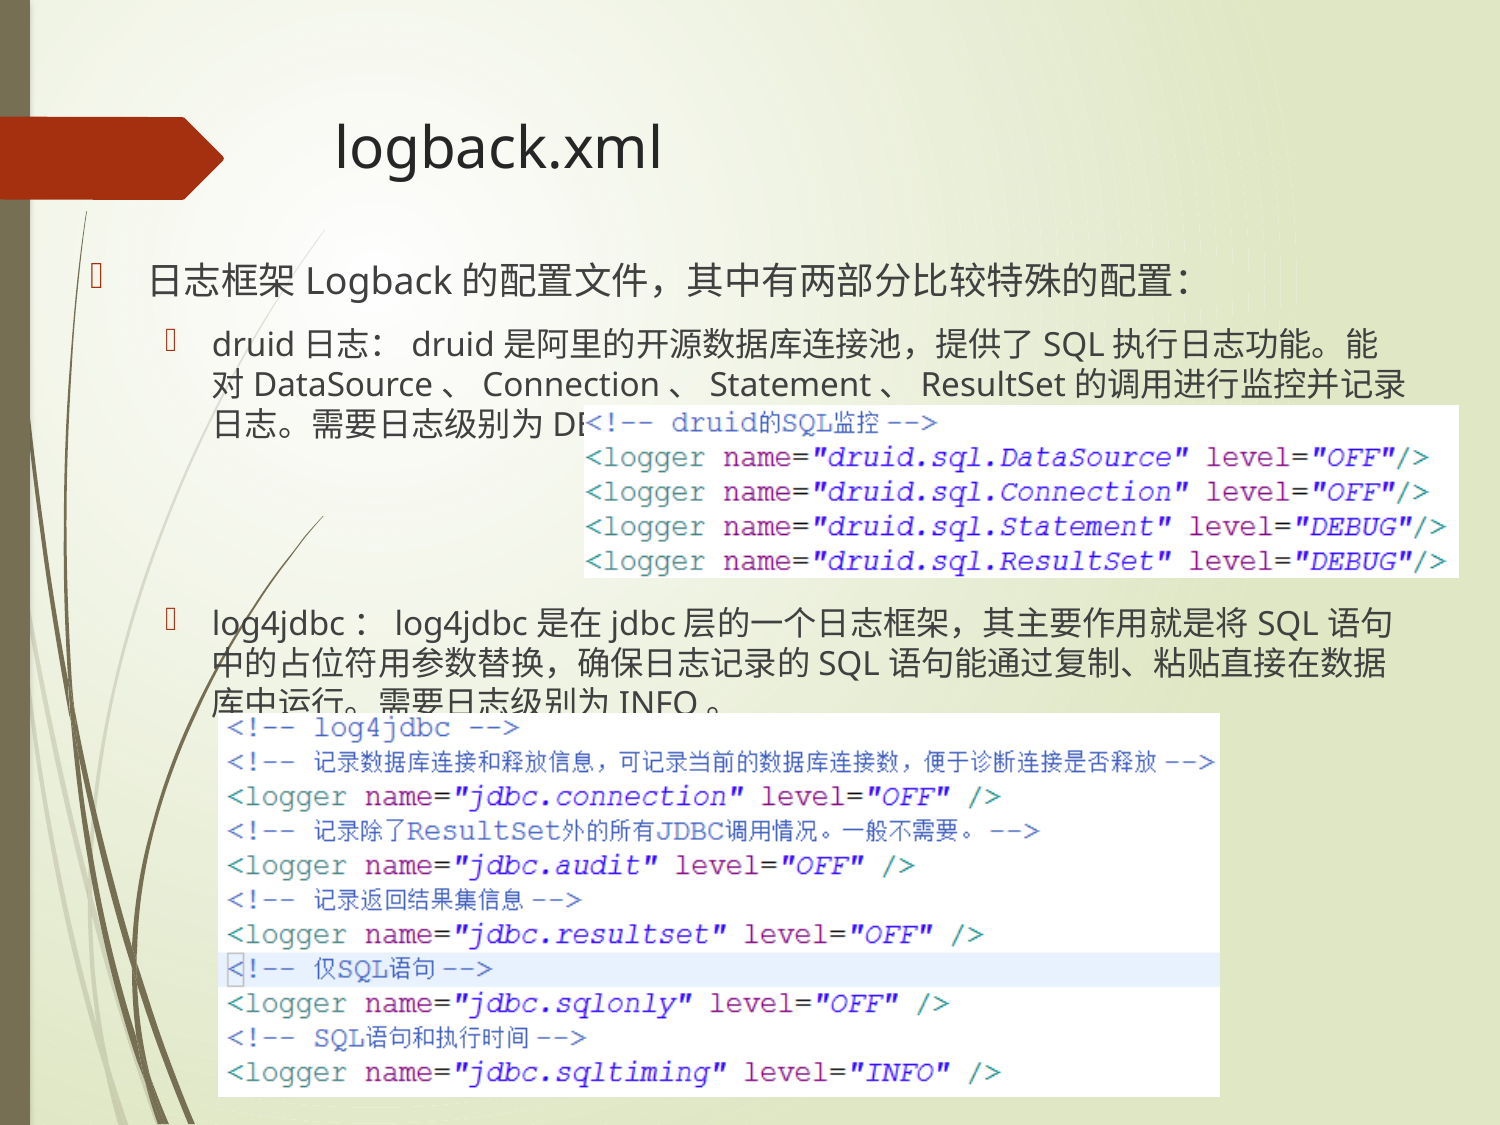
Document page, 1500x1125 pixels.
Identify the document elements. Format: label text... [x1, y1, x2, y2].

list 日志框架Logback的配置文件，其中有两部分比较特殊的配置： druid日志：druid是阿里的开源数据库连接池，提供了SQL执行日志功能。能对DataSource、Connection、Statement、ResultSet的调用进行监控并记录日志。需要日志级别为DEBUG。 log4jdbc：log4jdbc是在jdbc层的一个日志框架，其主要作用就是将SQL语句中的占位符用参数替换，确保日志记录的SQL语句能通过复制、粘贴直接在数据库中运行。需要日志级别为INFO。 [75, 249, 1425, 905]
picture [218, 713, 1221, 1097]
picture [584, 405, 1459, 578]
title logback.xml [319, 102, 1400, 249]
